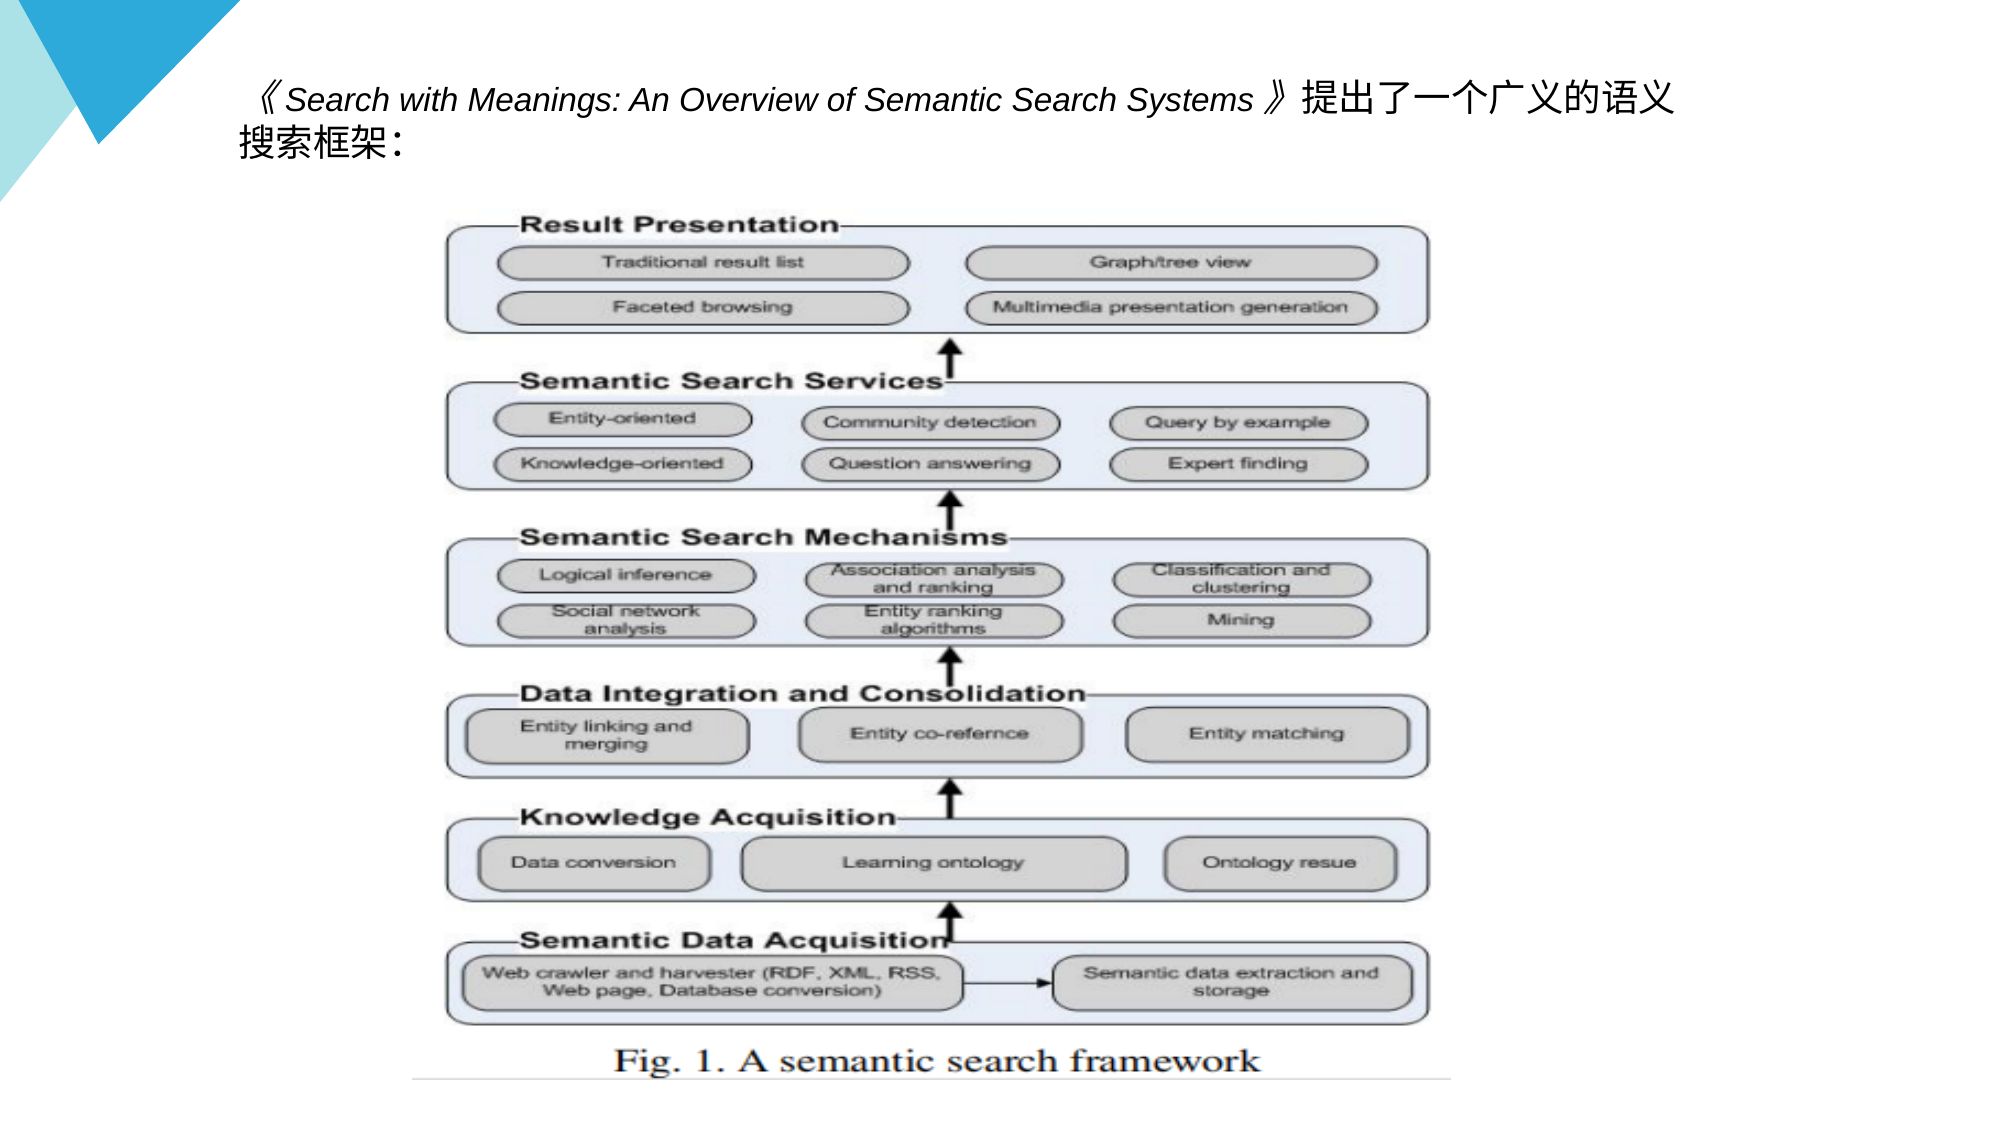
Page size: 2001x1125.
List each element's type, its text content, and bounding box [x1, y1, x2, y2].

text_box 《Search with Meanings: An Overview of Semantic Search Systems》提出了一个广义的语义搜索框架： [223, 66, 1705, 172]
picture [412, 201, 1451, 1080]
